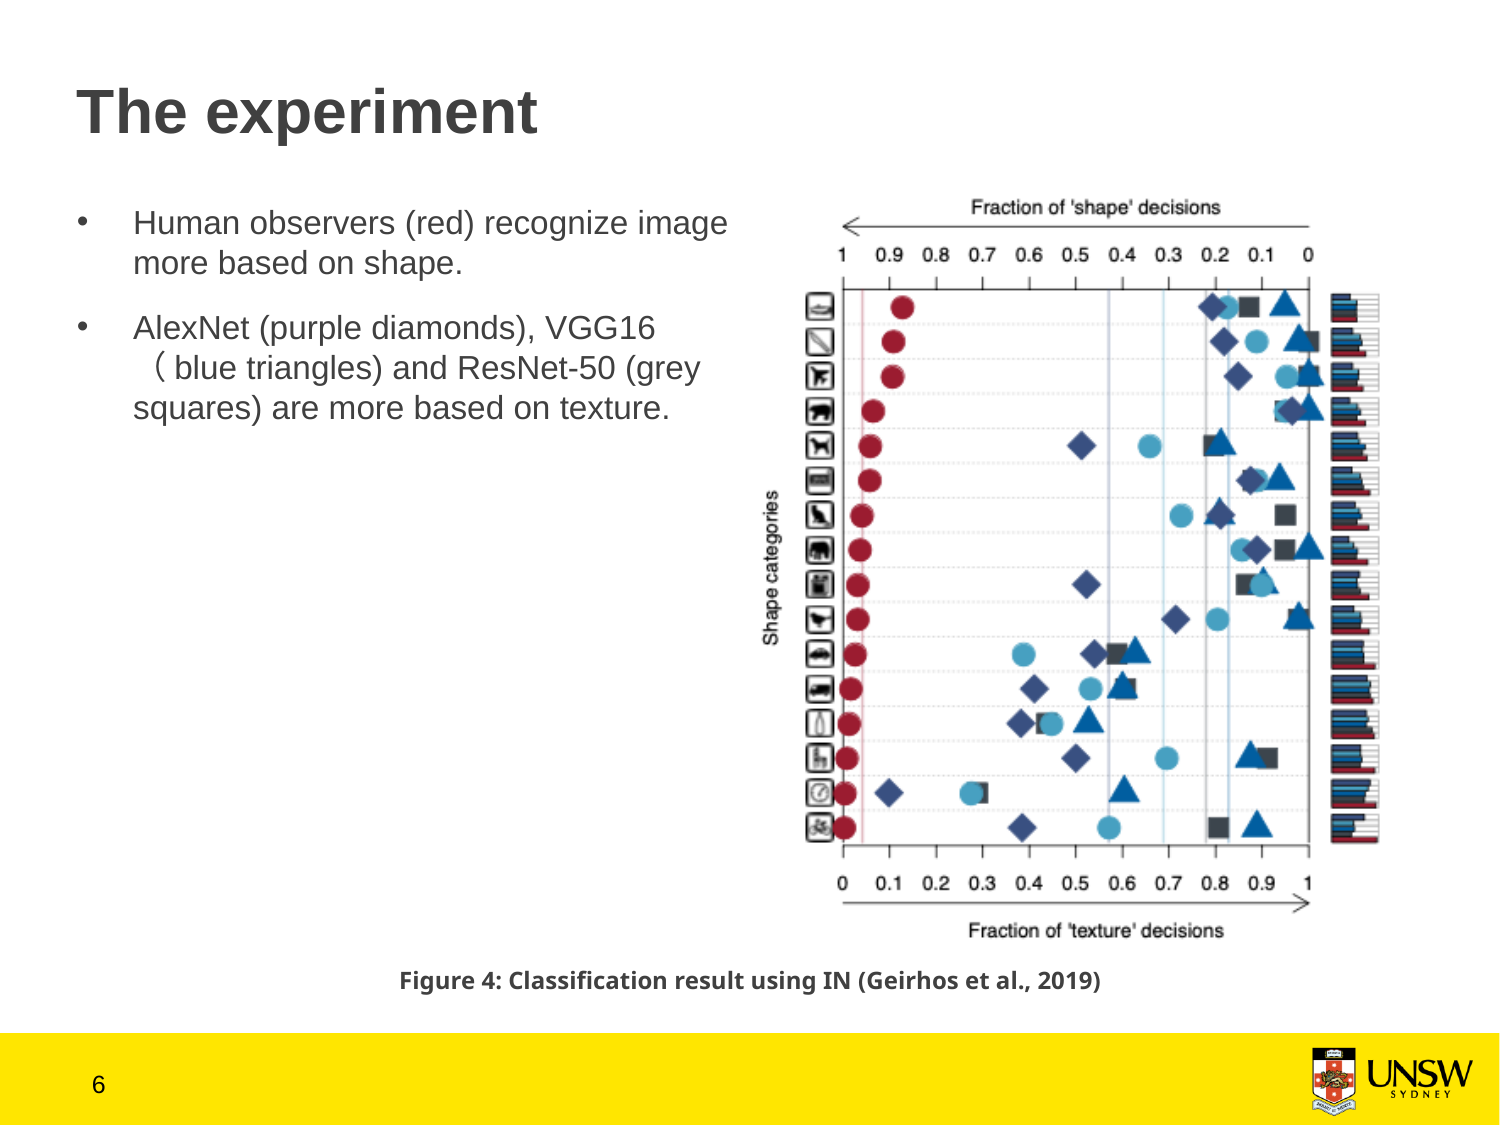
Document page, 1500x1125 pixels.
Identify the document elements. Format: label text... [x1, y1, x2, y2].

picture [0, 0, 1500, 1125]
title The experiment [76, 71, 1424, 147]
list Human observers (red) recognize image more based on shape. AlexNet (purple diamonds), VGG16 （blue triangles) and ResNet-50 (grey squares) are more based on texture. [76, 201, 746, 957]
text_box Figure 4: Classification result using IN (Geirhos et al., 2019) [328, 957, 1172, 1002]
slide_number 5 [76, 1053, 415, 1114]
